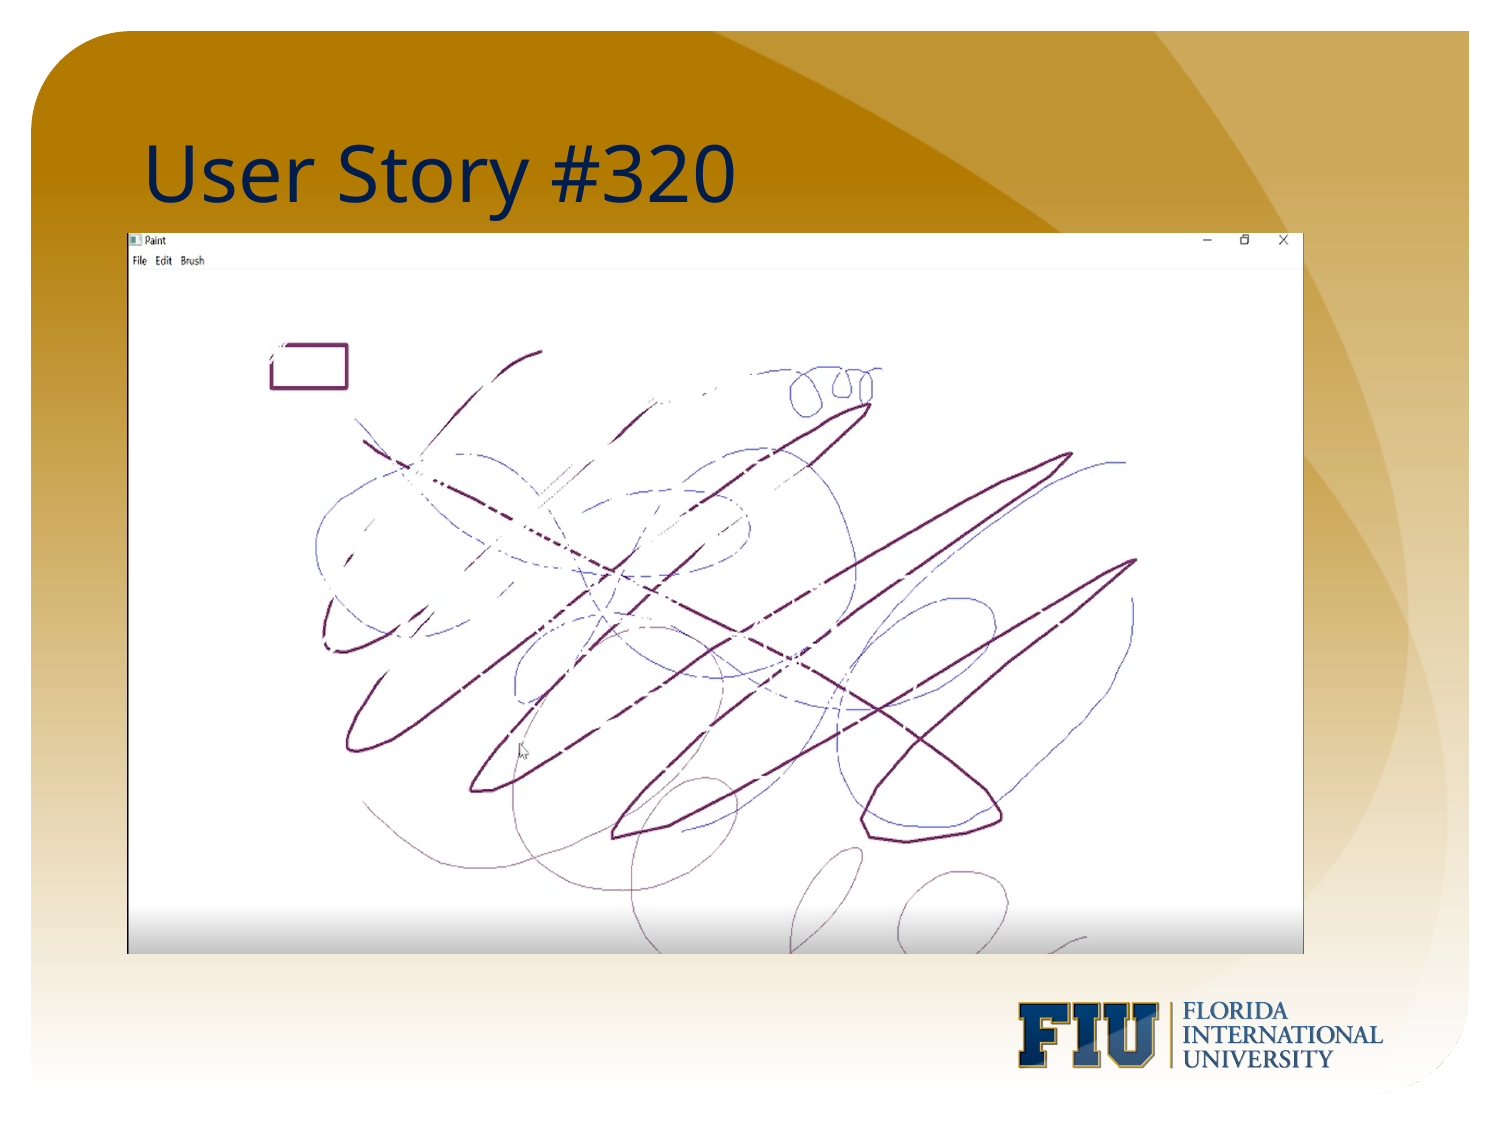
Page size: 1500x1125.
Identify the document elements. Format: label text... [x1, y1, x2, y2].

picture [24, 30, 1473, 1094]
title User Story #320 [127, 62, 1372, 234]
list [127, 299, 1372, 991]
